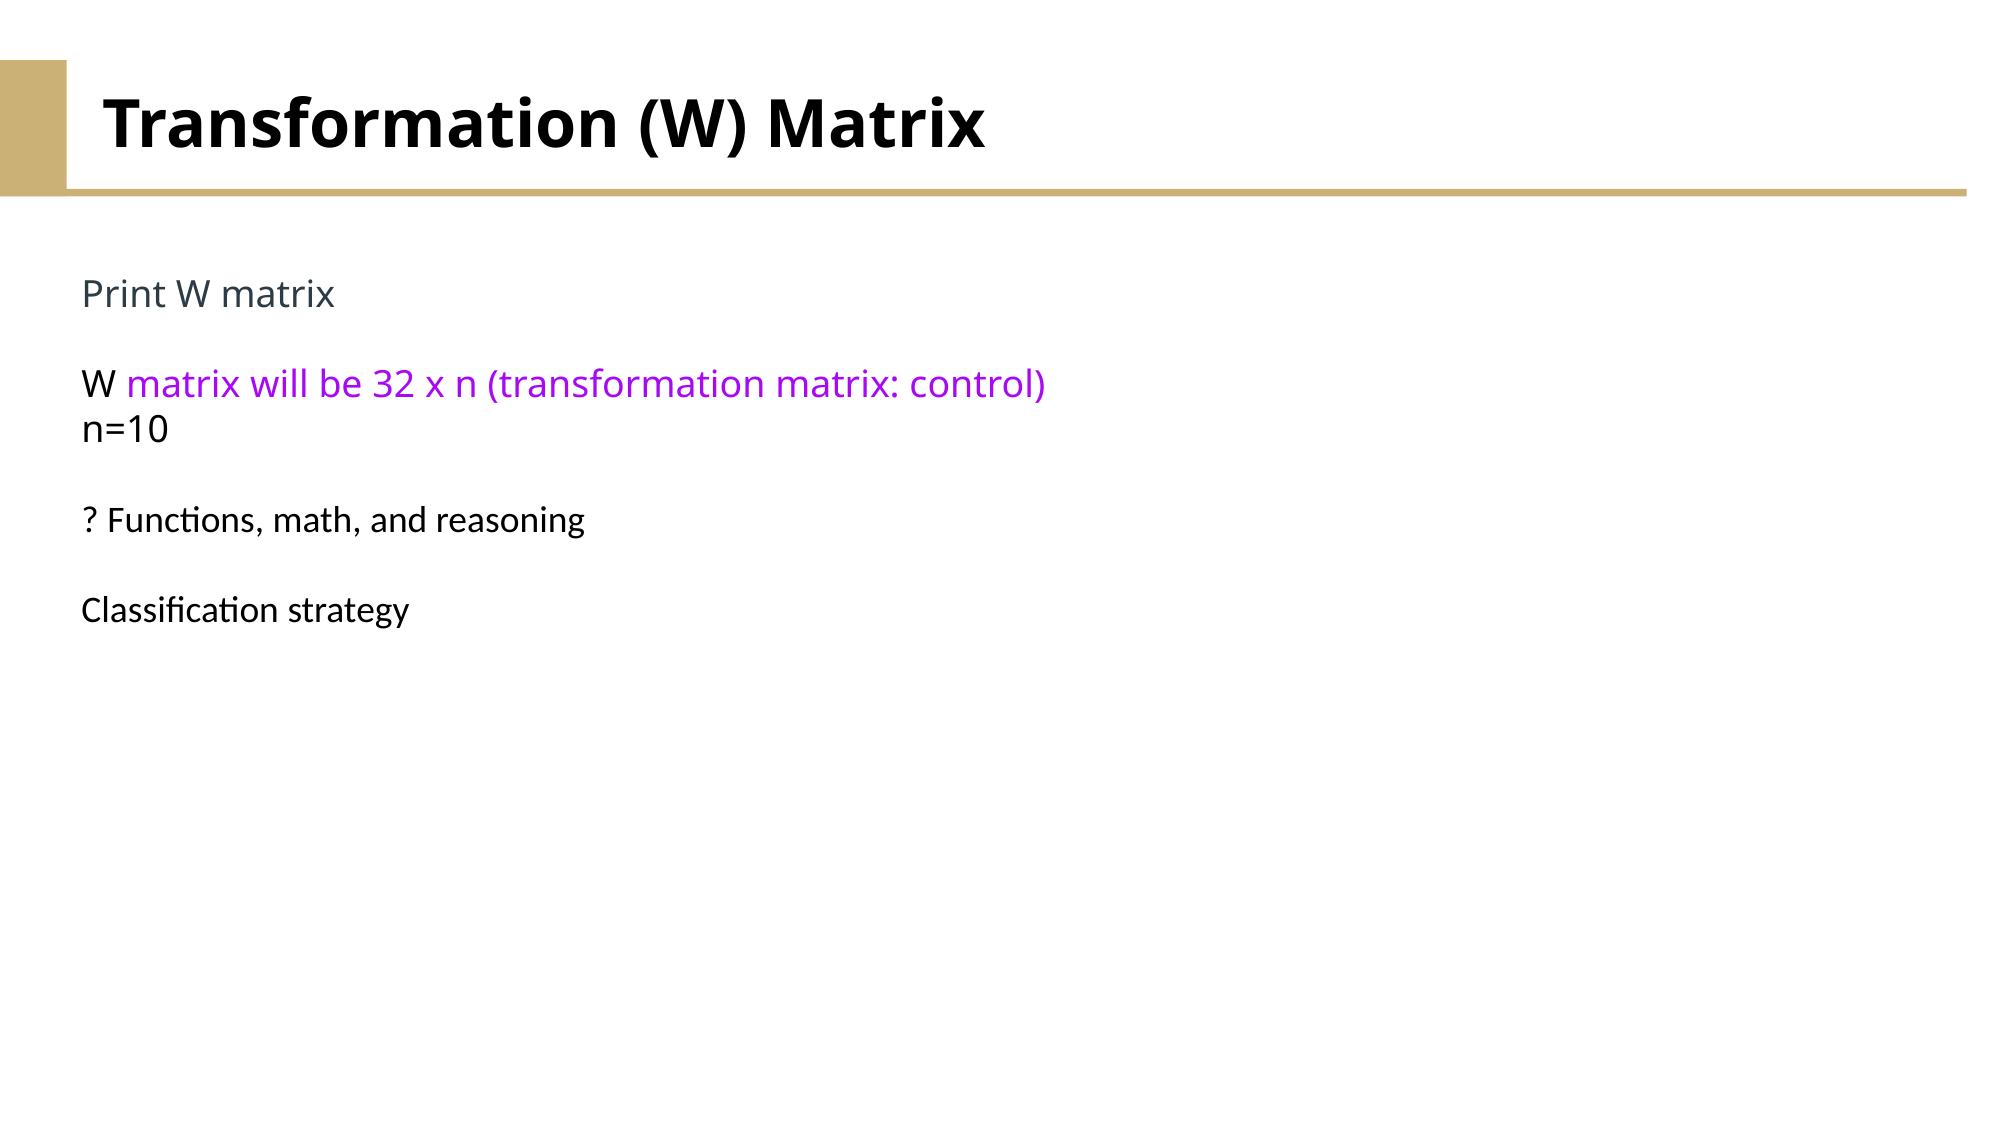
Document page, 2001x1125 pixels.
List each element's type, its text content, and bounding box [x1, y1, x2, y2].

text_box [0, 59, 68, 188]
text_box Transformation (W) Matrix [87, 73, 1587, 169]
text_box Print W matrix W matrix will be 32 x n (transformation matrix: control) n=10 ? Functions, math, and reasoning Classification strategy [66, 262, 1967, 638]
text_box [0, 188, 1968, 197]
